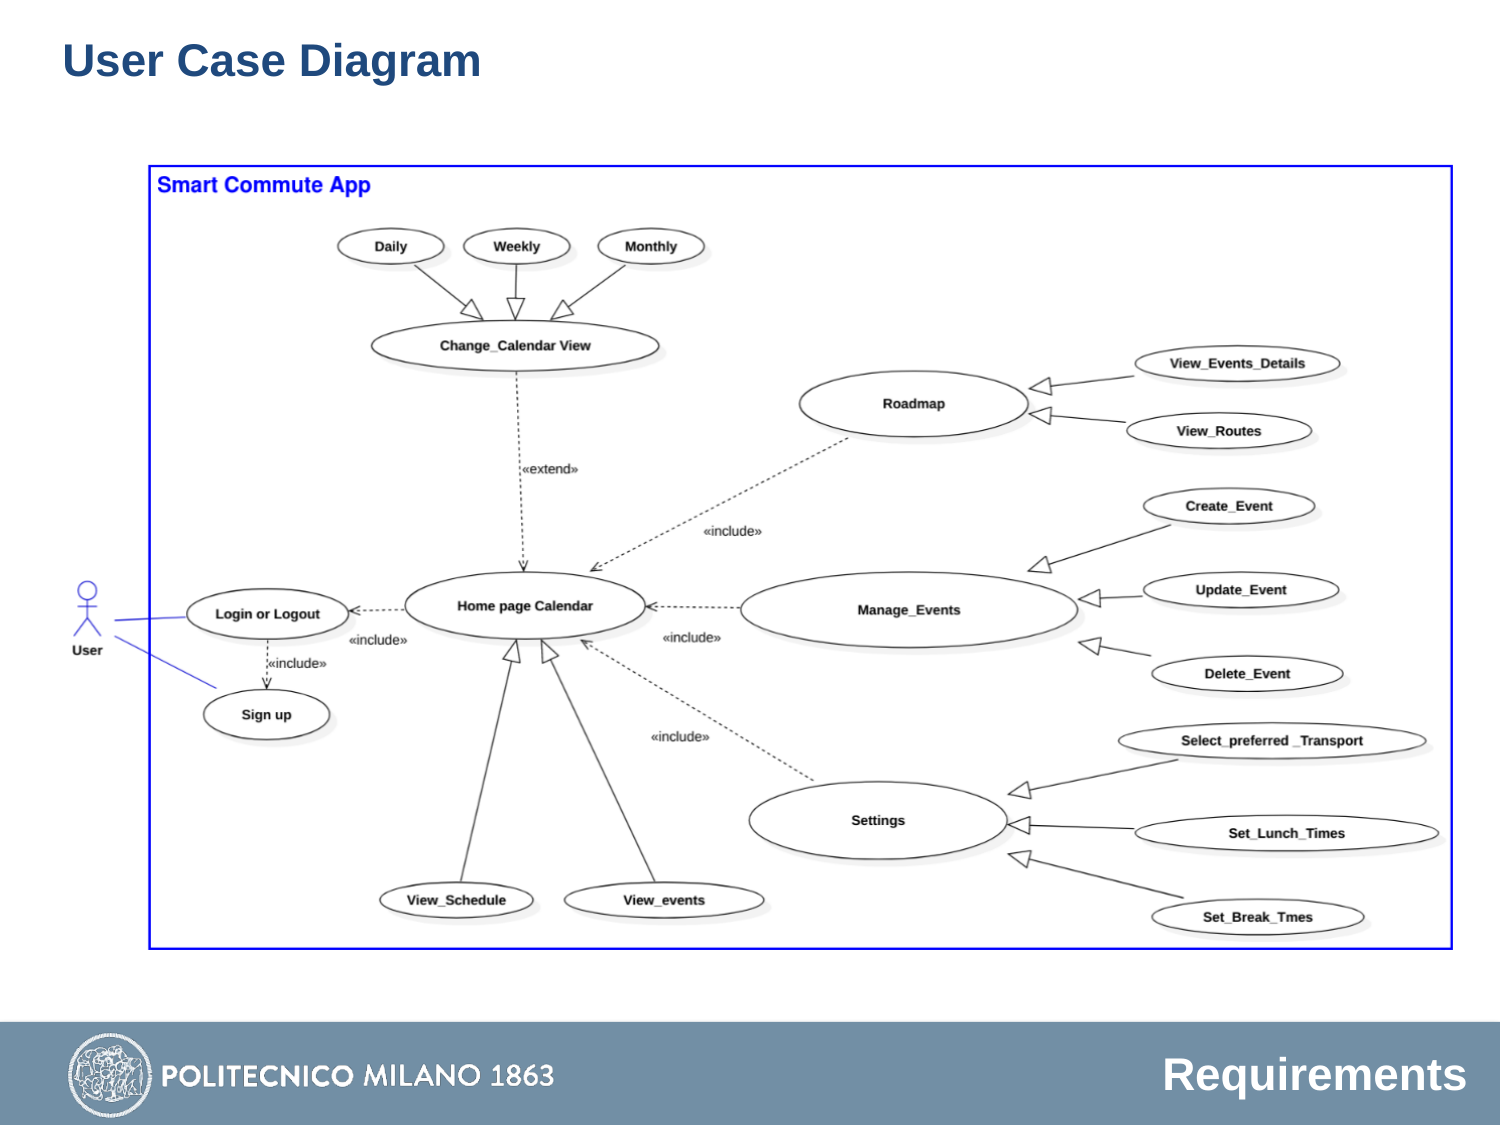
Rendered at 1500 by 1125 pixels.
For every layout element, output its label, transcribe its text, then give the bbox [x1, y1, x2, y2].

picture [37, 160, 1466, 954]
picture [62, 1027, 561, 1037]
picture [62, 1112, 561, 1122]
title User Case Diagram [47, 22, 1455, 159]
text_box Requirements [47, 1037, 1483, 1112]
